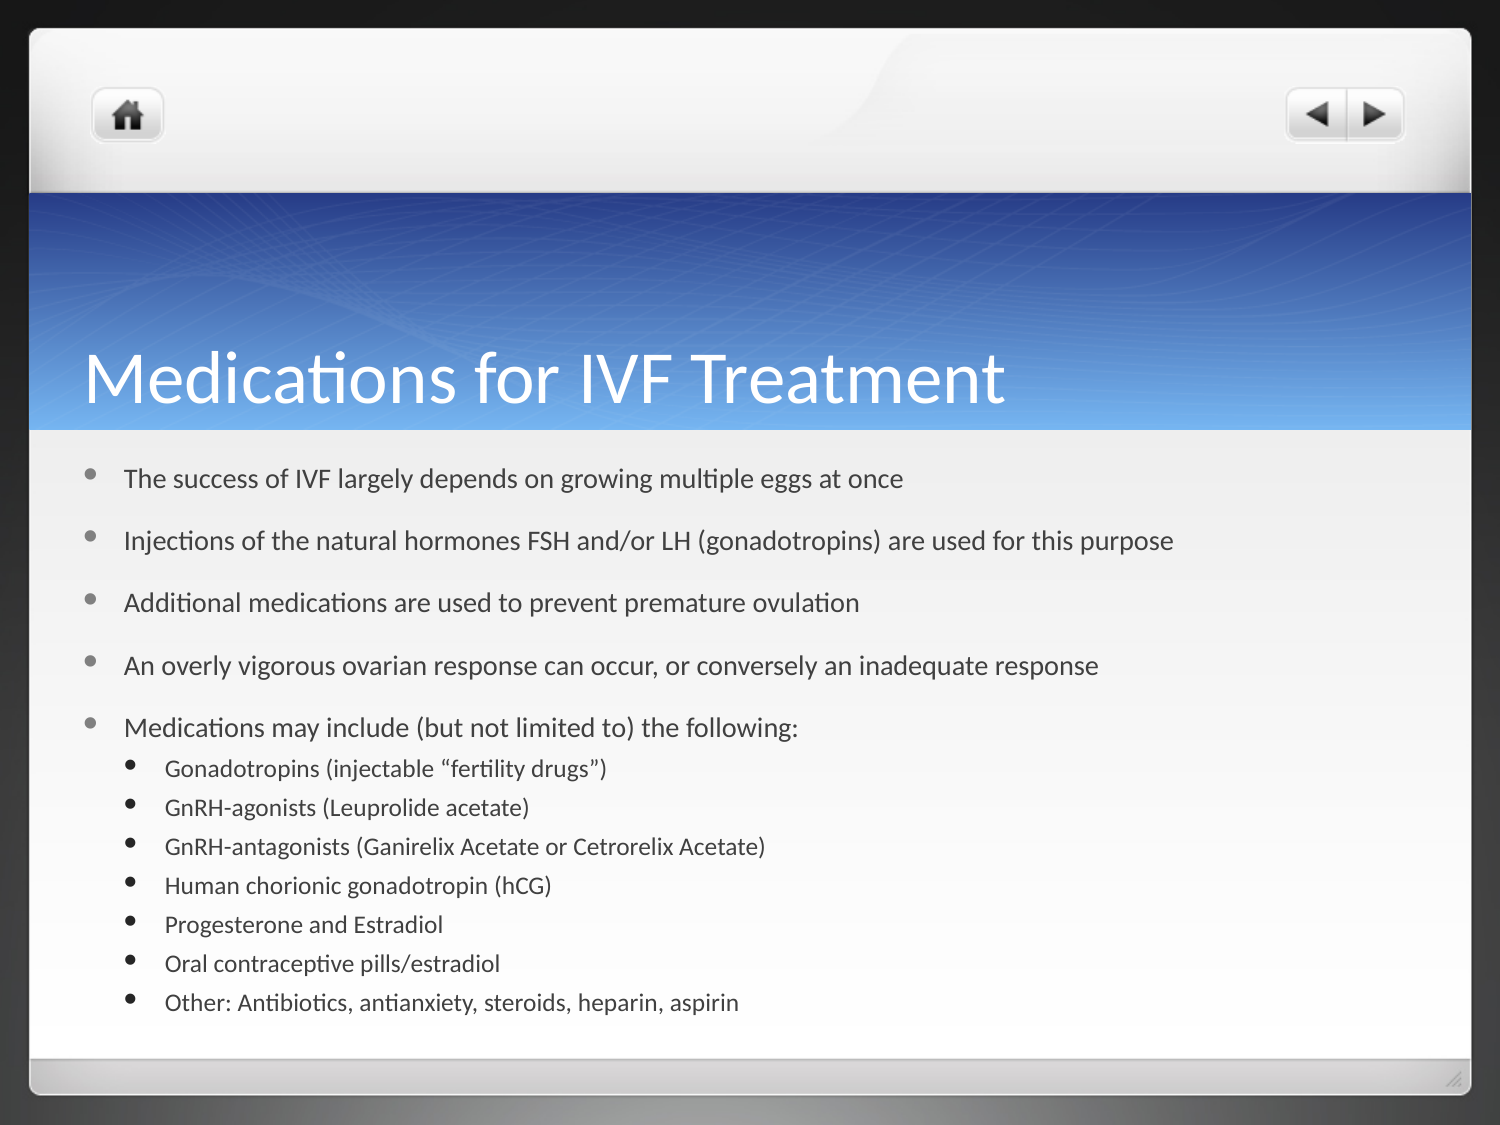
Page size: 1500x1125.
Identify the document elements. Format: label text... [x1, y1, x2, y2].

picture [0, 0, 1500, 1125]
list The success of IVF largely depends on growing multiple eggs at once Injections of the natural hormones FSH and/or LH (gonadotropins) are used for this purpose Additional medications are used to prevent premature ovulation An overly vigorous ovarian response can occur, or conversely an inadequate response Medications may include (but not limited to) the following: Gonadotropins (injectable “fertility drugs”) GnRH-agonists (Leuprolide acetate) GnRH-antagonists (Ganirelix Acetate or Cetrorelix Acetate) Human chorionic gonadotropin (hCG) Progesterone and Estradiol Oral contraceptive pills/estradiol Other: Antibiotics, antianxiety, steroids, heparin, aspirin [68, 452, 1432, 1025]
title Medications for IVF Treatment [68, 238, 1432, 427]
